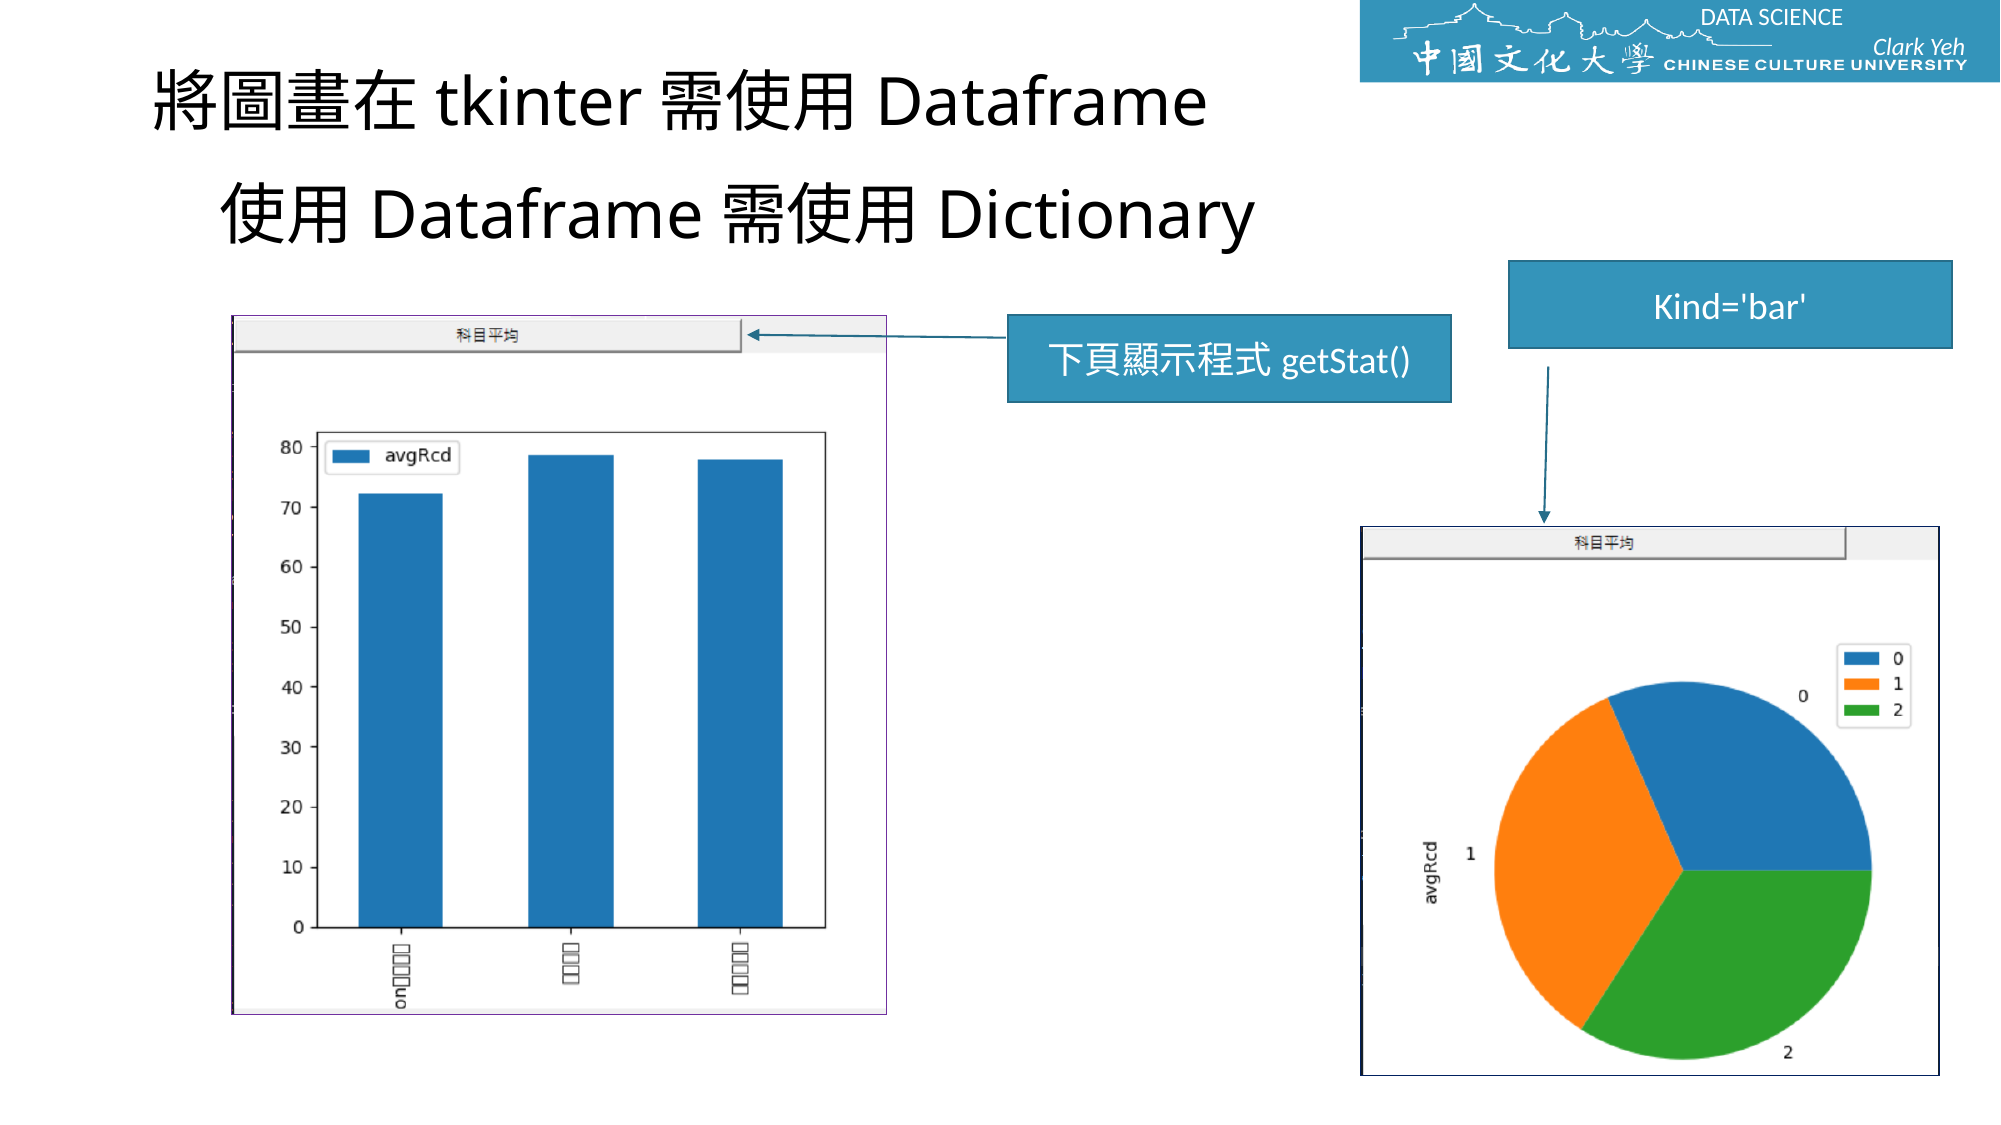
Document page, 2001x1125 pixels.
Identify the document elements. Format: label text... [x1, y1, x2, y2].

picture [231, 315, 887, 1015]
text_box 下頁顯示程式getStat() [887, 335, 1006, 339]
picture [1360, 526, 1940, 1076]
text_box 使用Dataframe需使用Dictionary [204, 173, 1373, 261]
picture [1391, 3, 1968, 79]
text_box Kind='bar' [1538, 366, 1551, 524]
text_box 下頁顯示程式getStat() [1007, 314, 1452, 403]
text_box Kind='bar' [1508, 260, 1953, 349]
title 將圖畫在tkinter需使用Dataframe [137, 59, 1306, 147]
